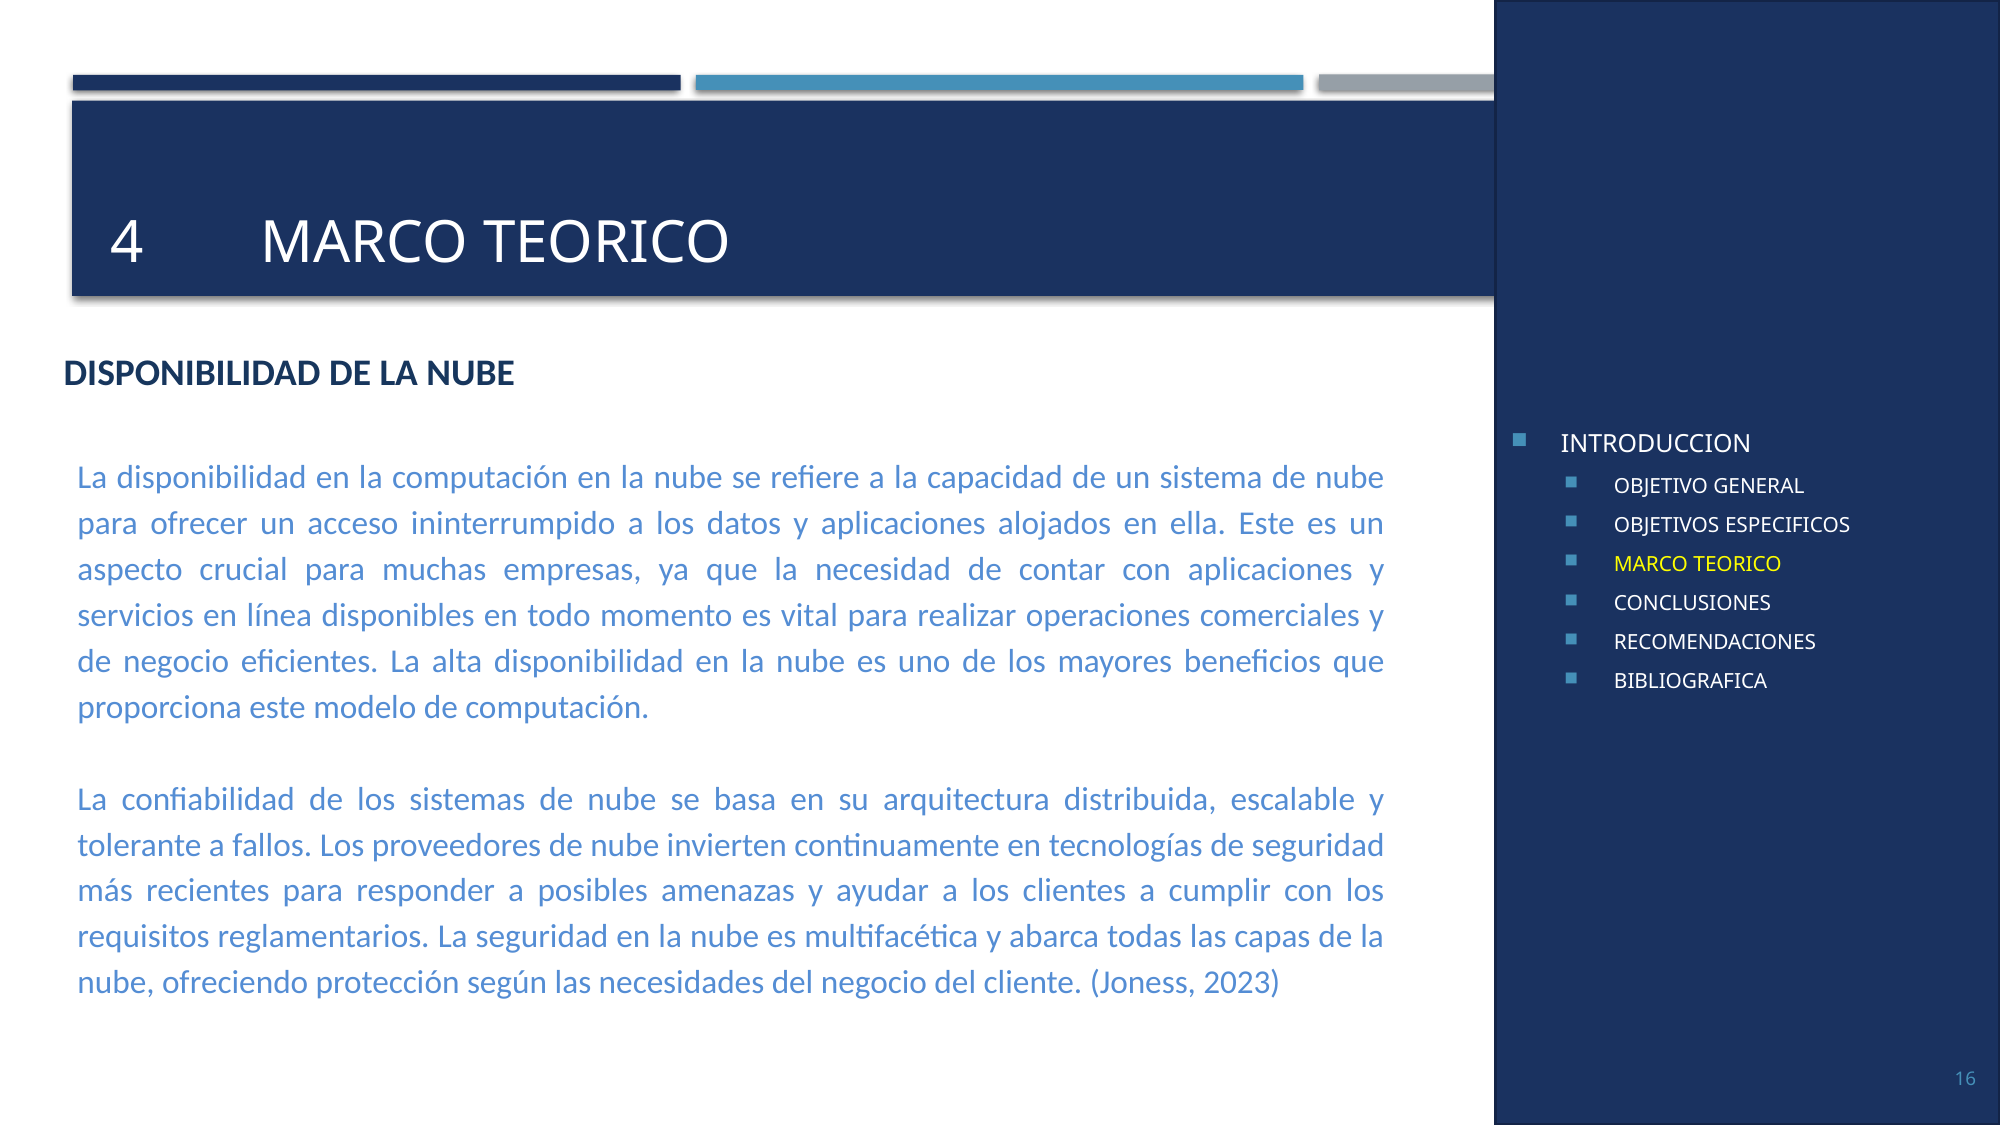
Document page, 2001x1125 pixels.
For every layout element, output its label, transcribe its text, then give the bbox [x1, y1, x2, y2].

title 4 MARCO TEORICO [95, 115, 1494, 282]
text_box La disponibilidad en la computación en la nube se refiere a la capacidad de un sistema de nube para ofrecer un acceso ininterrumpido a los datos y aplicaciones alojados en ella. Este es un aspecto crucial para muchas empresas, ya que la necesidad de contar con aplicaciones y servicios en línea disponibles en todo momento es vital para realizar operaciones comerciales y de negocio eficientes. La alta disponibilidad en la nube es uno de los mayores beneficios que proporciona este modelo de computación. La confiabilidad de los sistemas de nube se basa en su arquitectura distribuida, escalable y tolerante a fallos. Los proveedores de nube invierten continuamente en tecnologías de seguridad más recientes para responder a posibles amenazas y ayudar a los clientes a cumplir con los requisitos reglamentarios. La seguridad en la nube es multifacética y abarca todas las capas de la nube, ofreciendo protección según las necesidades del negocio del cliente. (Joness, 2023) [62, 442, 1402, 1008]
text_box INTRODUCCION OBJETIVO GENERAL OBJETIVOS ESPECIFICOS MARCO TEORICO CONCLUSIONES RECOMENDACIONES BIBLIOGRAFICA [1494, 0, 2000, 1125]
slide_number 16 [1818, 1048, 1991, 1109]
text_box DISPONIBILIDAD DE LA NUBE [48, 340, 1050, 401]
